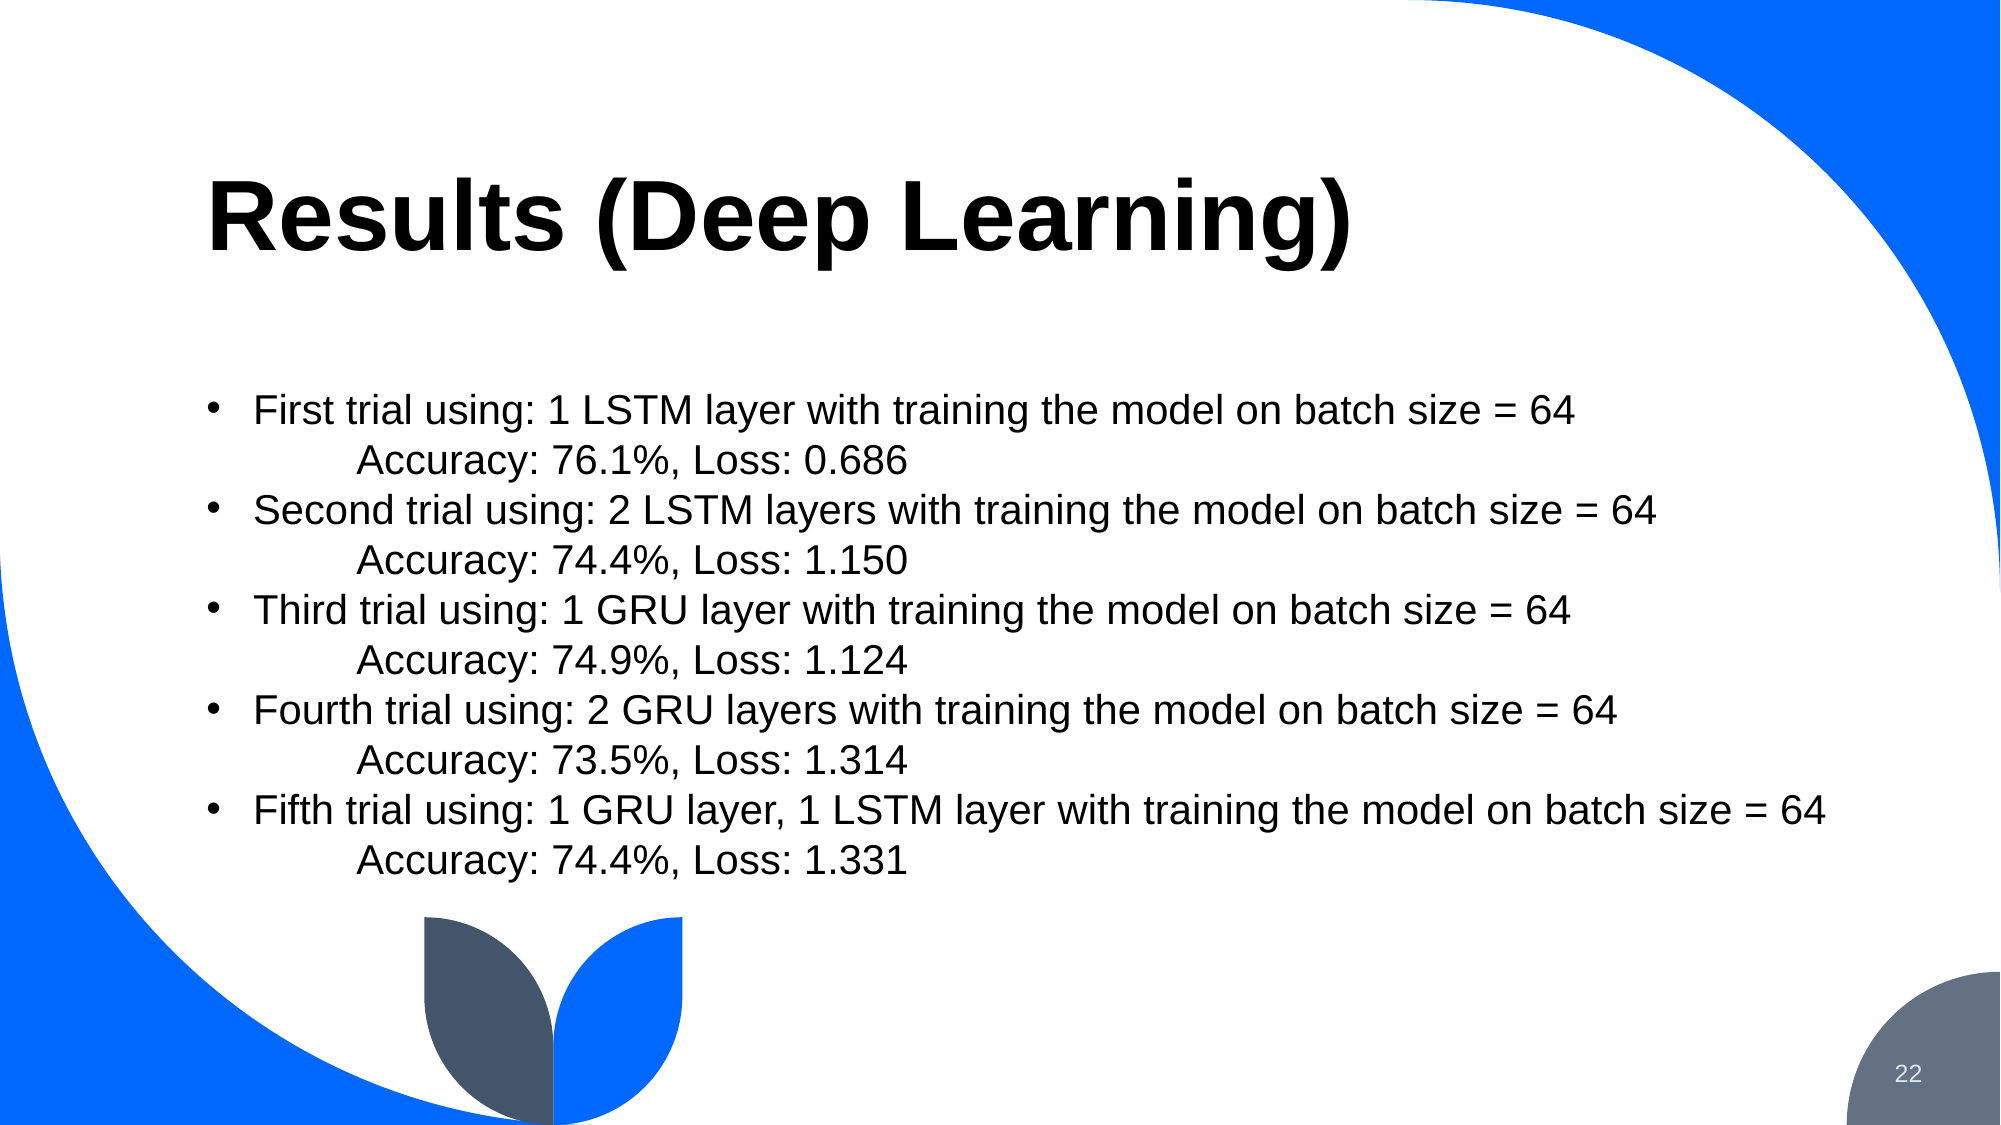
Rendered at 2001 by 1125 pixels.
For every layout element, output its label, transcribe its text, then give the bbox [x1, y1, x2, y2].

title Results (Deep Learning) [191, 62, 1796, 280]
slide_number 22 [1665, 1042, 1938, 1103]
text_box First trial using: 1 LSTM layer with training the model on batch size = 64 Accuracy: 76.1%, Loss: 0.686 Second trial using: 2 LSTM layers with training the model on batch size = 64 Accuracy: 74.4%, Loss: 1.150 Third trial using: 1 GRU layer with training the model on batch size = 64 Accuracy: 74.9%, Loss: 1.124 Fourth trial using: 2 GRU layers with training the model on batch size = 64 Accuracy: 73.5%, Loss: 1.314 Fifth trial using: 1 GRU layer, 1 LSTM layer with training the model on batch size = 64 Accuracy: 74.4%, Loss: 1.331 [191, 375, 1888, 941]
